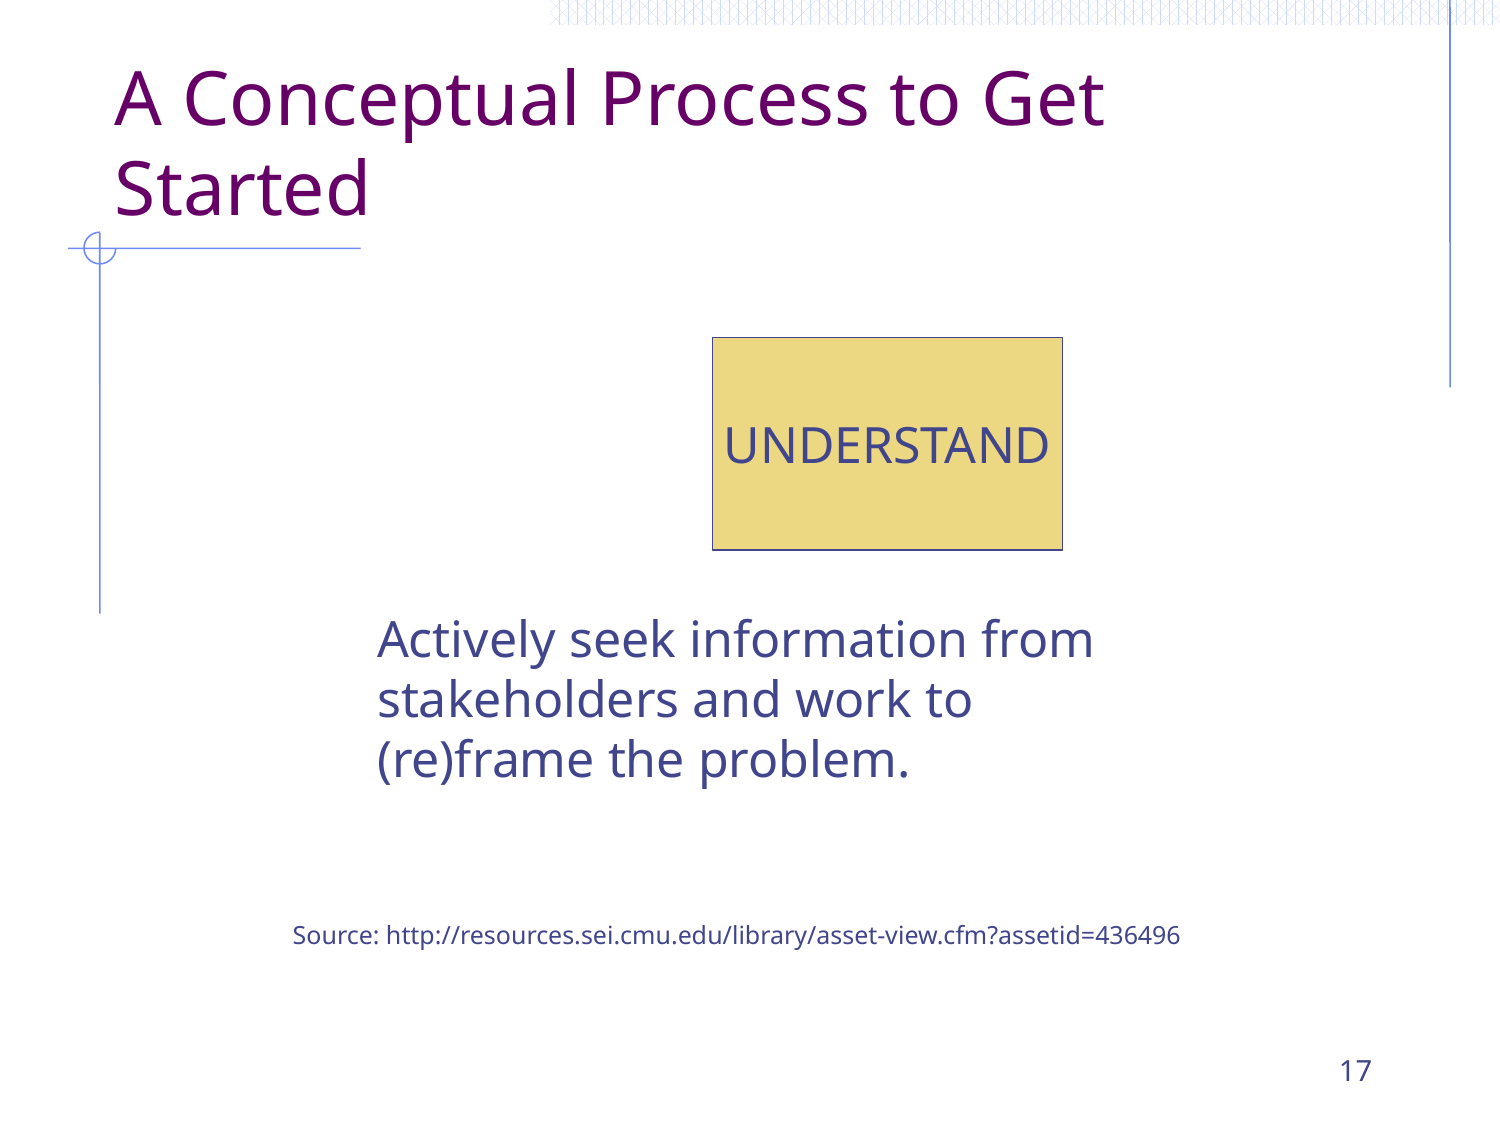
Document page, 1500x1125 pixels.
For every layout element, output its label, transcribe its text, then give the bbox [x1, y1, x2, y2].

text_box Actively seek information from stakeholders and work to (re)frame the problem. [362, 599, 1113, 795]
title A Conceptual Process to Get Started [99, 50, 1375, 238]
text_box Source: http://resources.sei.cmu.edu/library/asset-view.cfm?assetid=436496 [278, 912, 1197, 958]
text_box UNDERSTAND [712, 337, 1063, 550]
slide_number 17 [1074, 1025, 1388, 1100]
